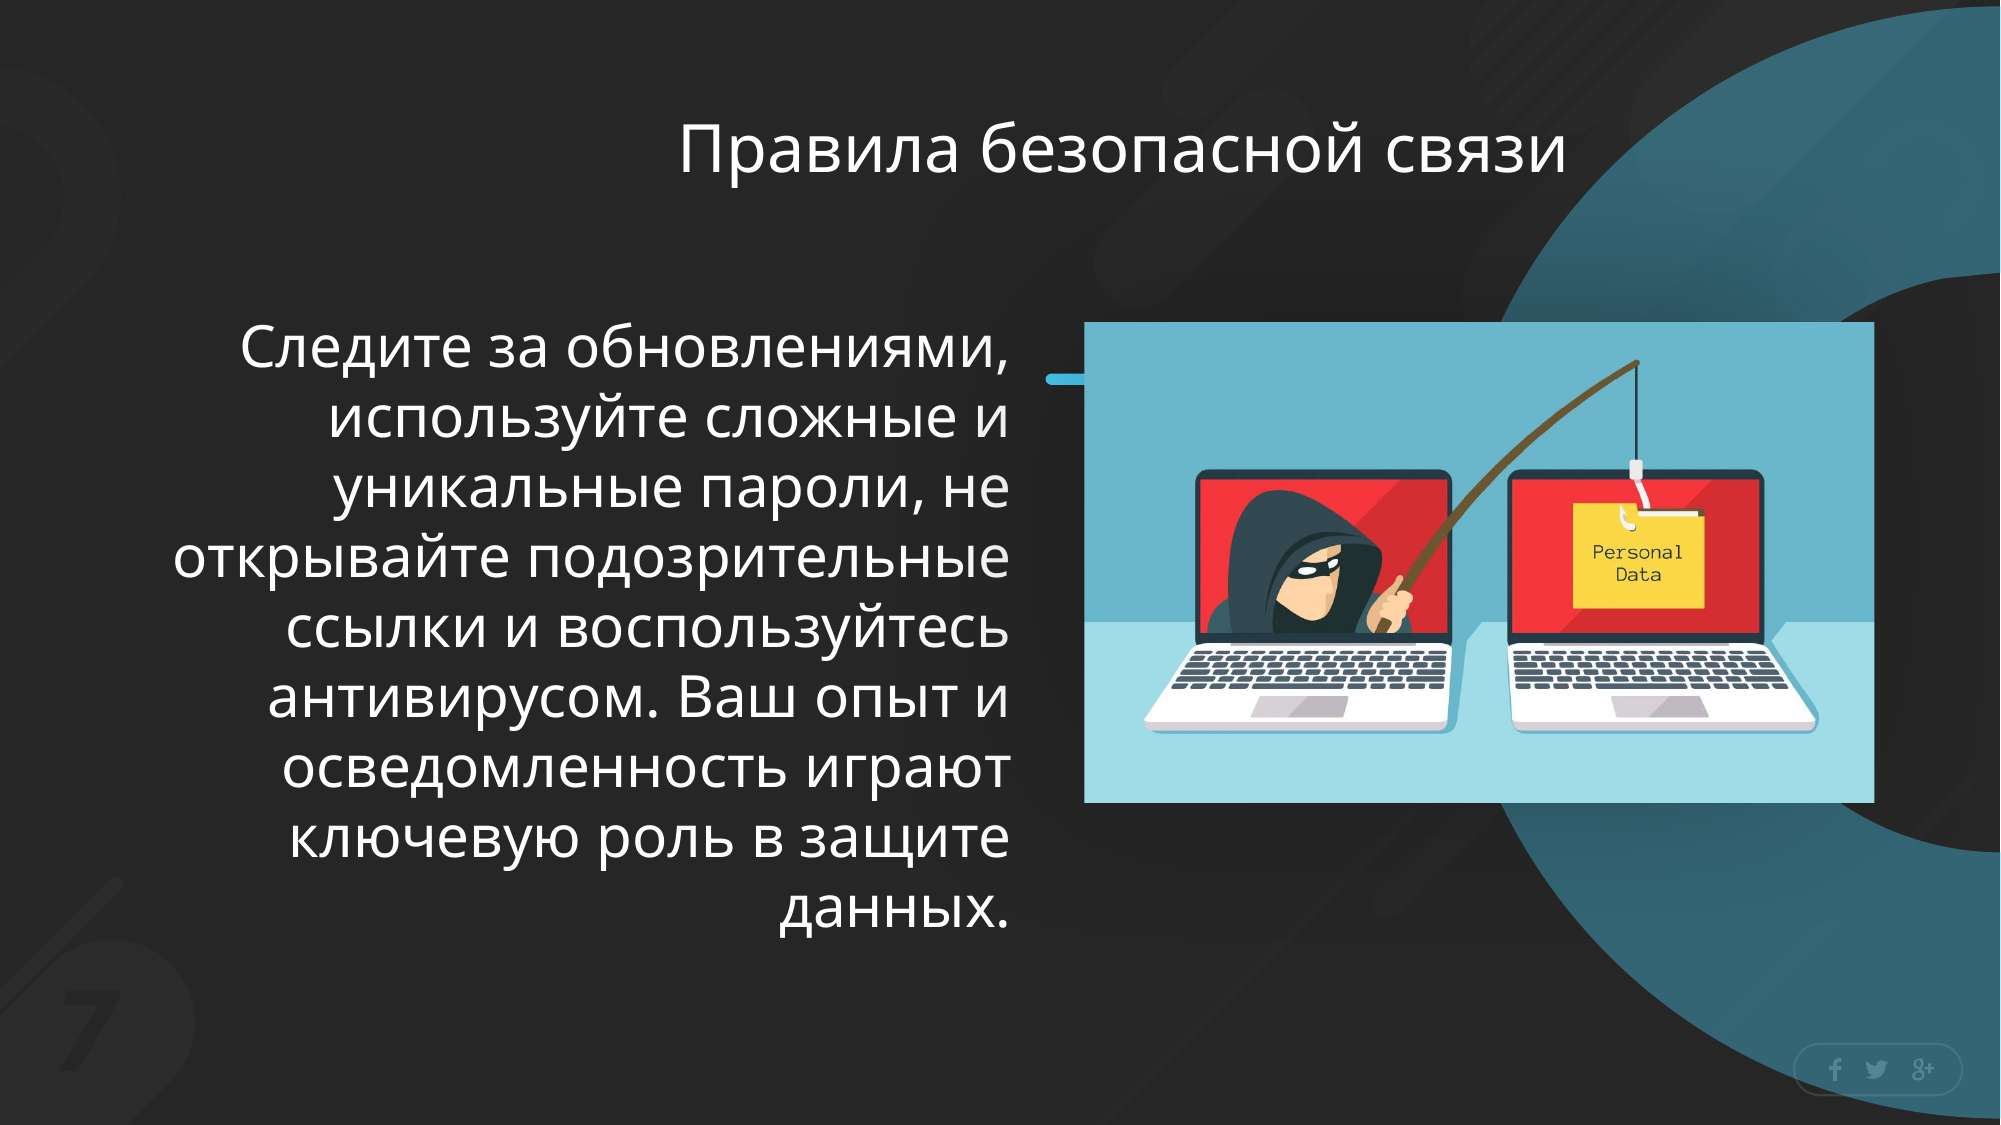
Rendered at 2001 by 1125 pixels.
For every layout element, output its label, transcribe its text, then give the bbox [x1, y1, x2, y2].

picture [1084, 322, 1875, 803]
text_box Правила безопасной связи [624, 98, 1586, 193]
text_box Следите за обновлениями, используйте сложные и уникальные пароли, не открывайте подозрительные ссылки и воспользуйтесь антивирусом. Ваш опыт и осведомленность играют ключевую роль в защите данных. [64, 301, 1027, 947]
